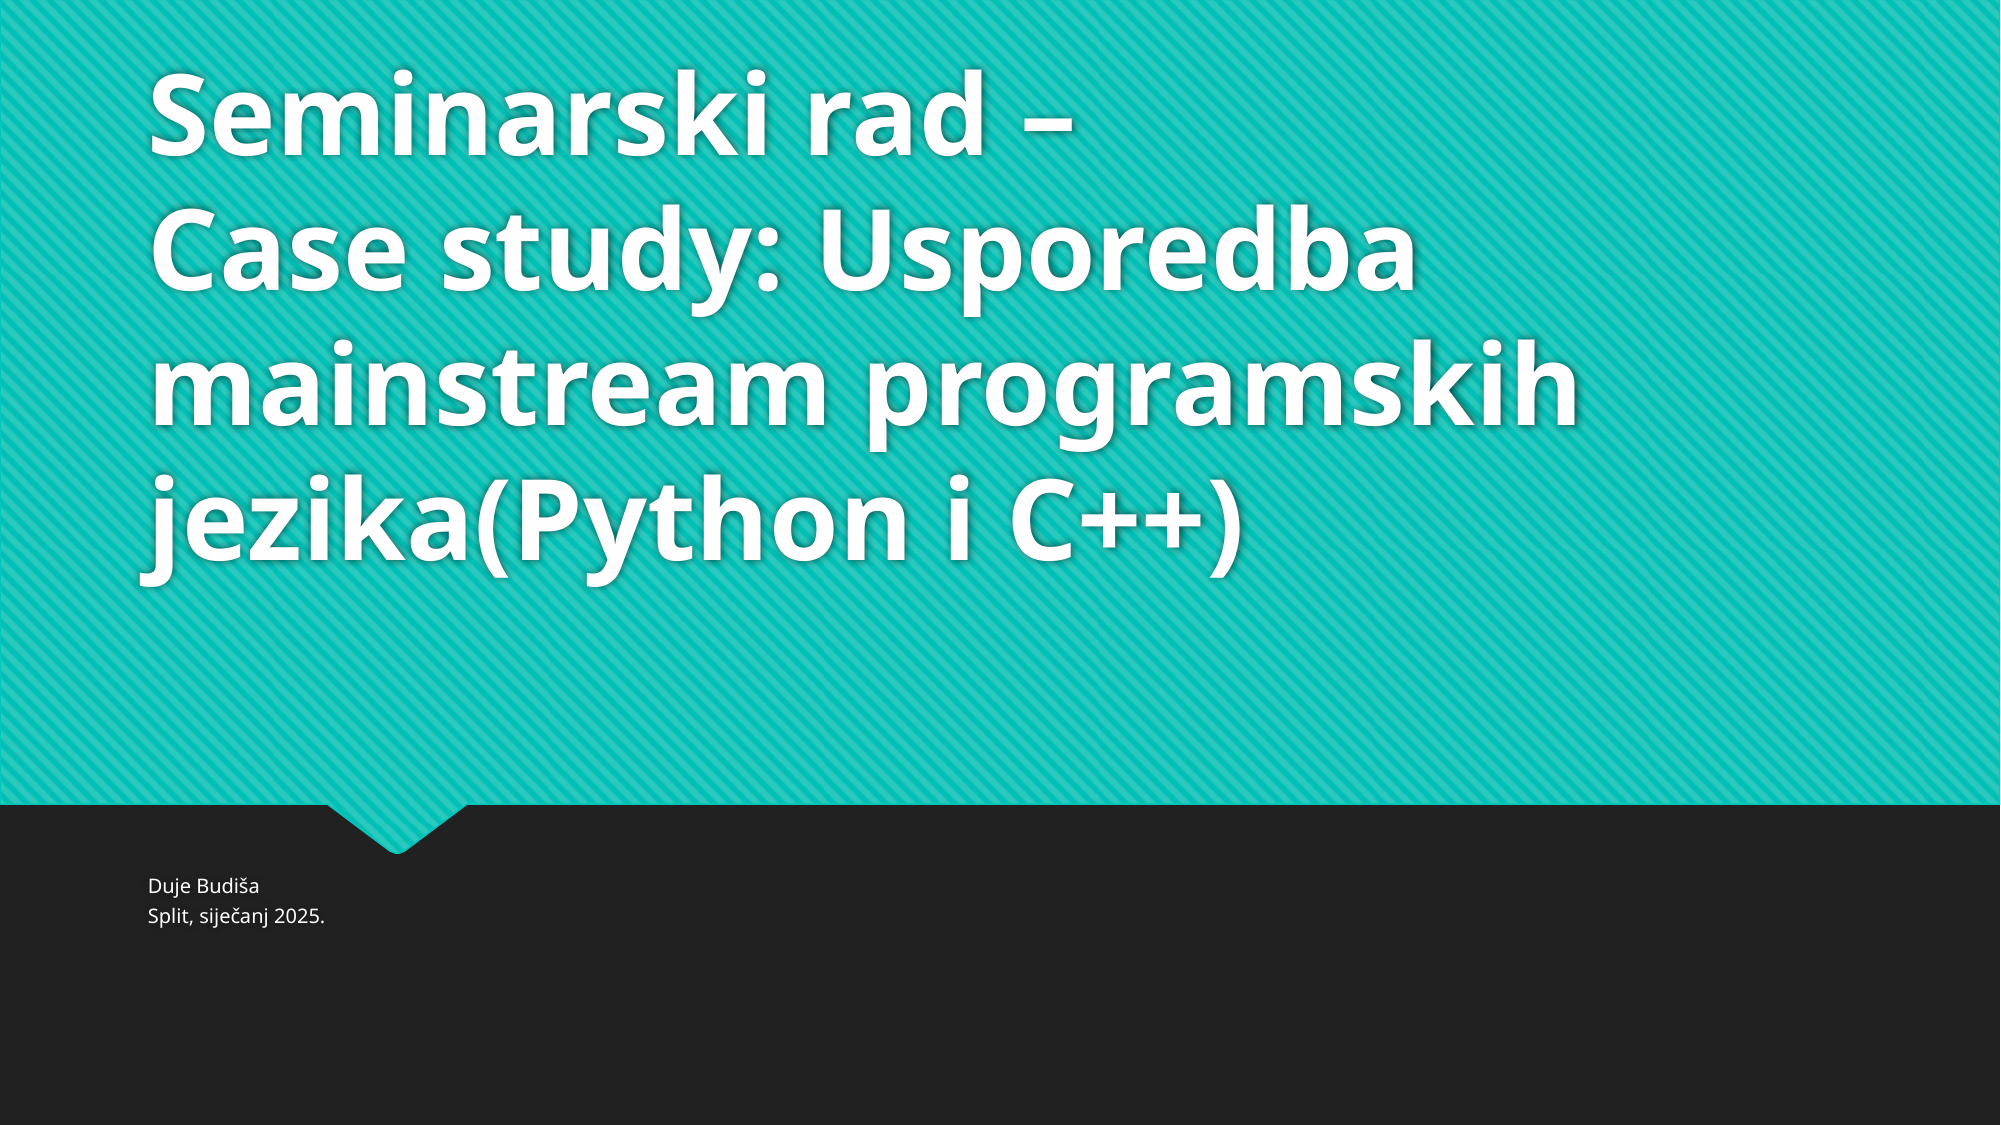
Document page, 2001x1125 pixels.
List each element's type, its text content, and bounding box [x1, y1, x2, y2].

subtitle Duje Budiša Split, siječanj 2025. [132, 866, 1868, 938]
title Seminarski rad – Case study: Usporedba mainstream programskih jezika(Python i C++) [132, 237, 1868, 726]
